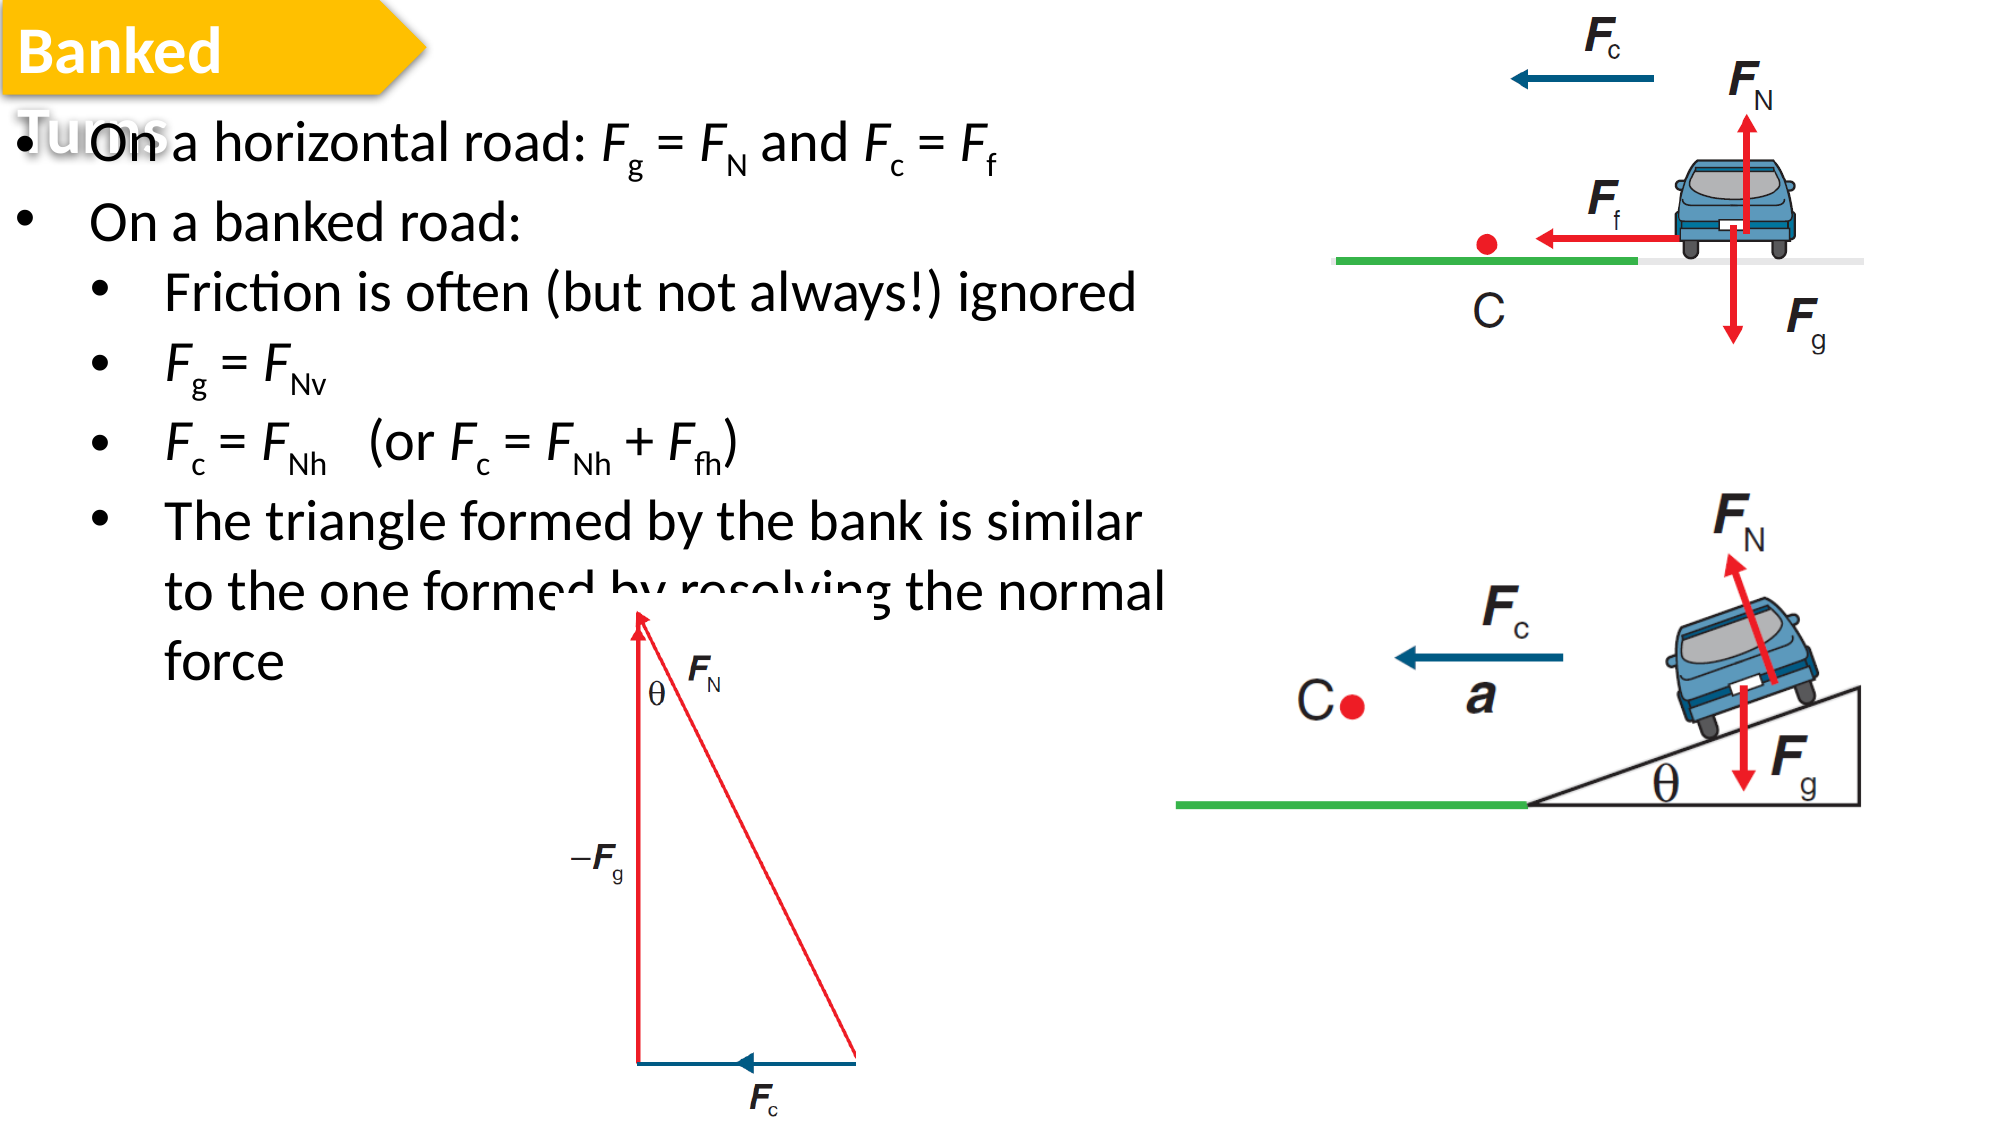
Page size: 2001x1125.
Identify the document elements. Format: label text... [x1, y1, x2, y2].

picture [555, 593, 874, 1125]
picture [1331, 2, 1869, 355]
text_box Banked Turns [2, 0, 427, 95]
picture [1168, 481, 1869, 816]
text_box On a horizontal road: Fg = FN and Fc = Ff On a banked road: Friction is often (but not always!) ignored Fg = FNv Fc = FNh (or Fc = FNh + Ffh) The triangle formed by the bank is similar to the one formed by resolving the normal force [0, 95, 1923, 700]
